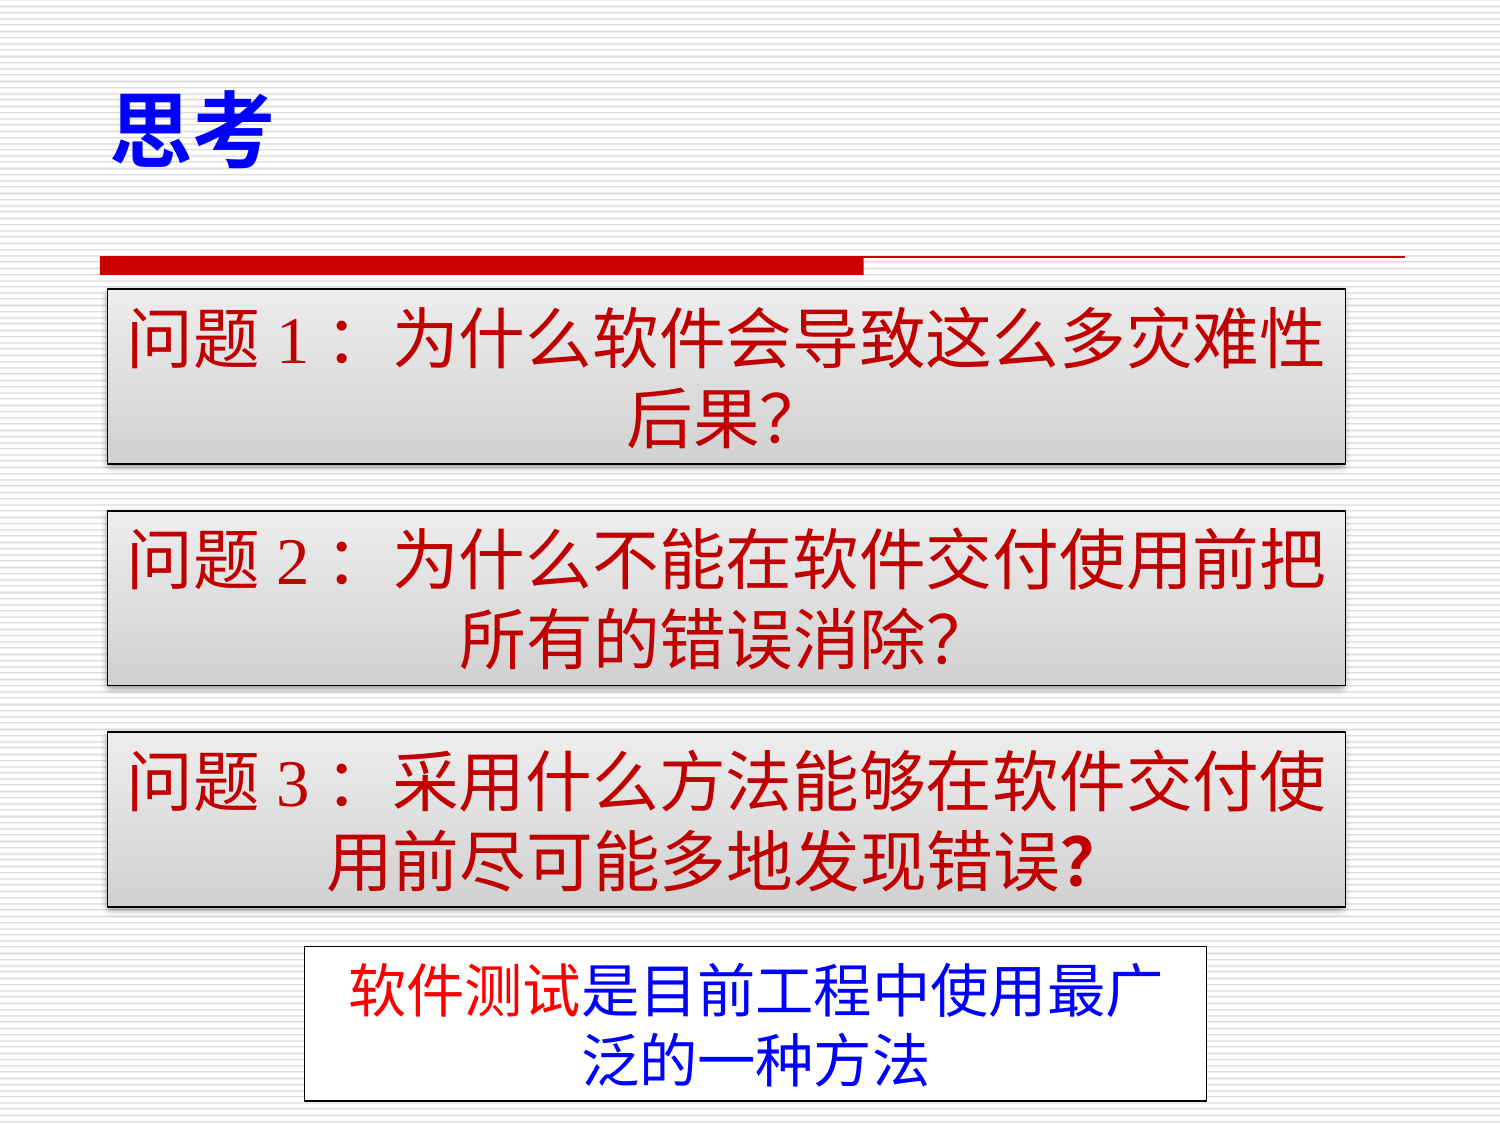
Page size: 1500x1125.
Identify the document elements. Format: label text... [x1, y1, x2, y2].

text_box 思考 [94, 60, 291, 186]
text_box 软件测试是目前工程中使用最广泛的一种方法 [303, 944, 1209, 1103]
text_box 问题2：为什么不能在软件交付使用前把所有的错误消除？ [107, 510, 1346, 686]
picture [0, 0, 1500, 1125]
text_box 问题1：为什么软件会导致这么多灾难性后果？ [107, 288, 1346, 465]
text_box 问题3：采用什么方法能够在软件交付使用前尽可能多地发现错误？ [107, 731, 1346, 908]
